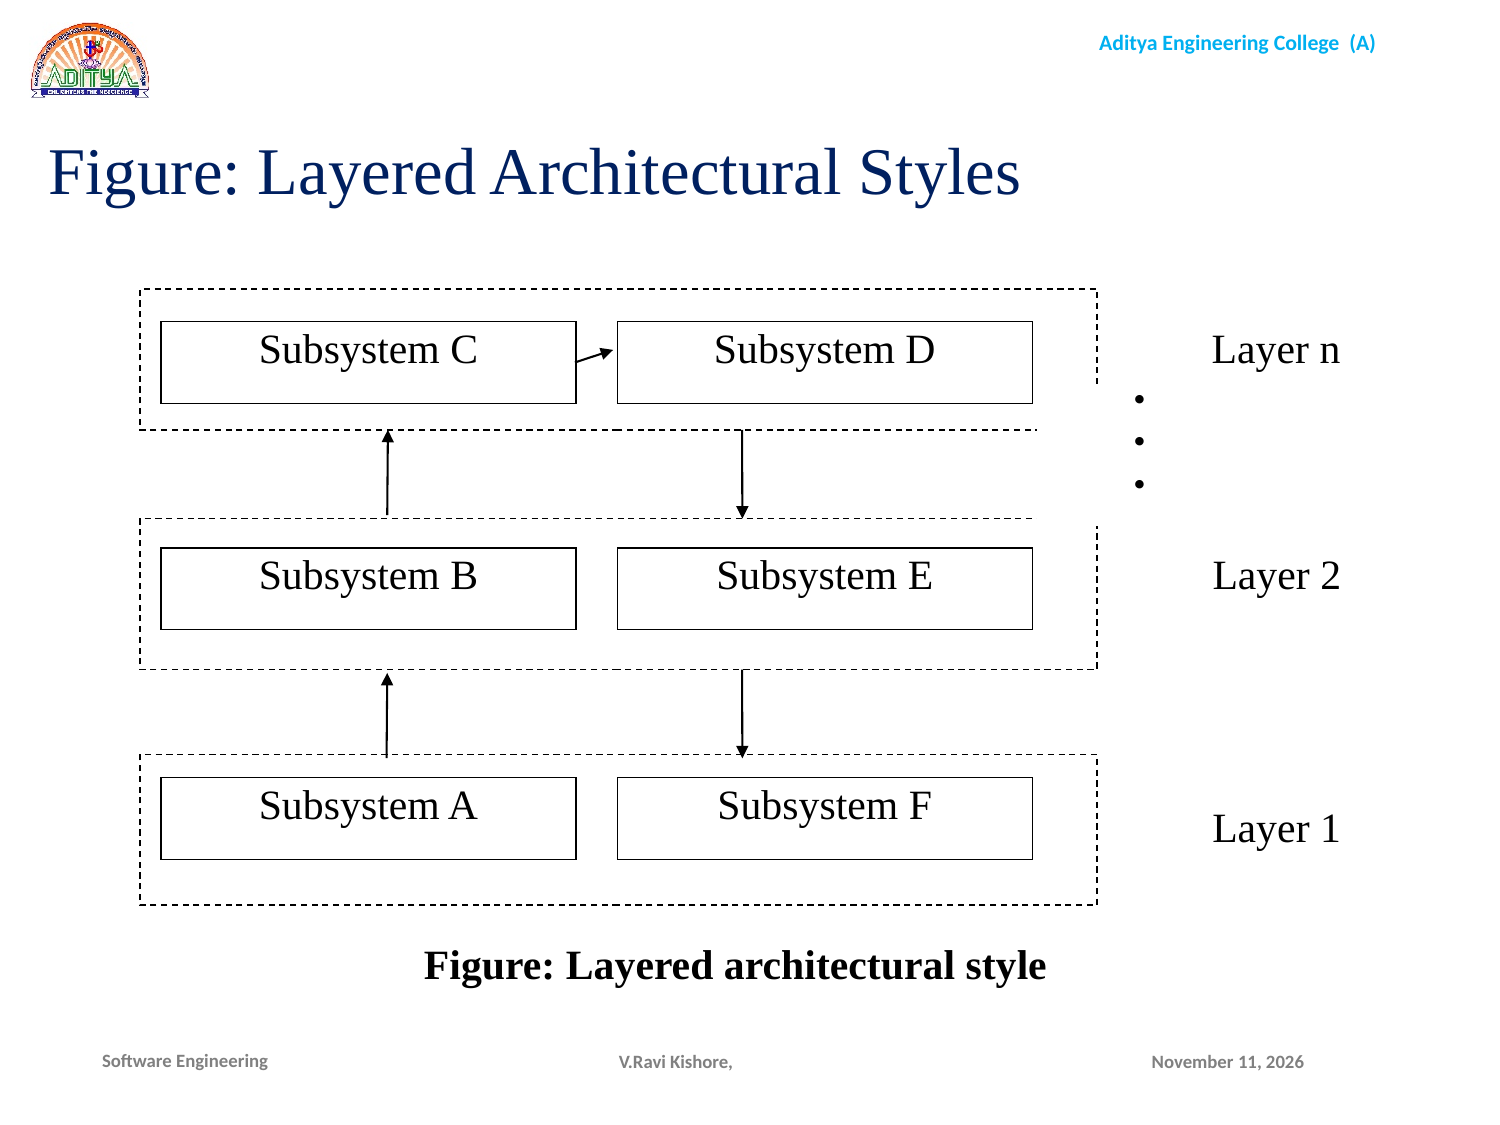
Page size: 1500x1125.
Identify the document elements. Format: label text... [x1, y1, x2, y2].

footer V.Ravi Kishore, [509, 1050, 847, 1092]
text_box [87, 249, 1438, 1050]
title Figure: Layered Architectural Styles [0, 112, 1350, 233]
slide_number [1136, 1050, 1396, 1092]
picture [29, 22, 150, 98]
